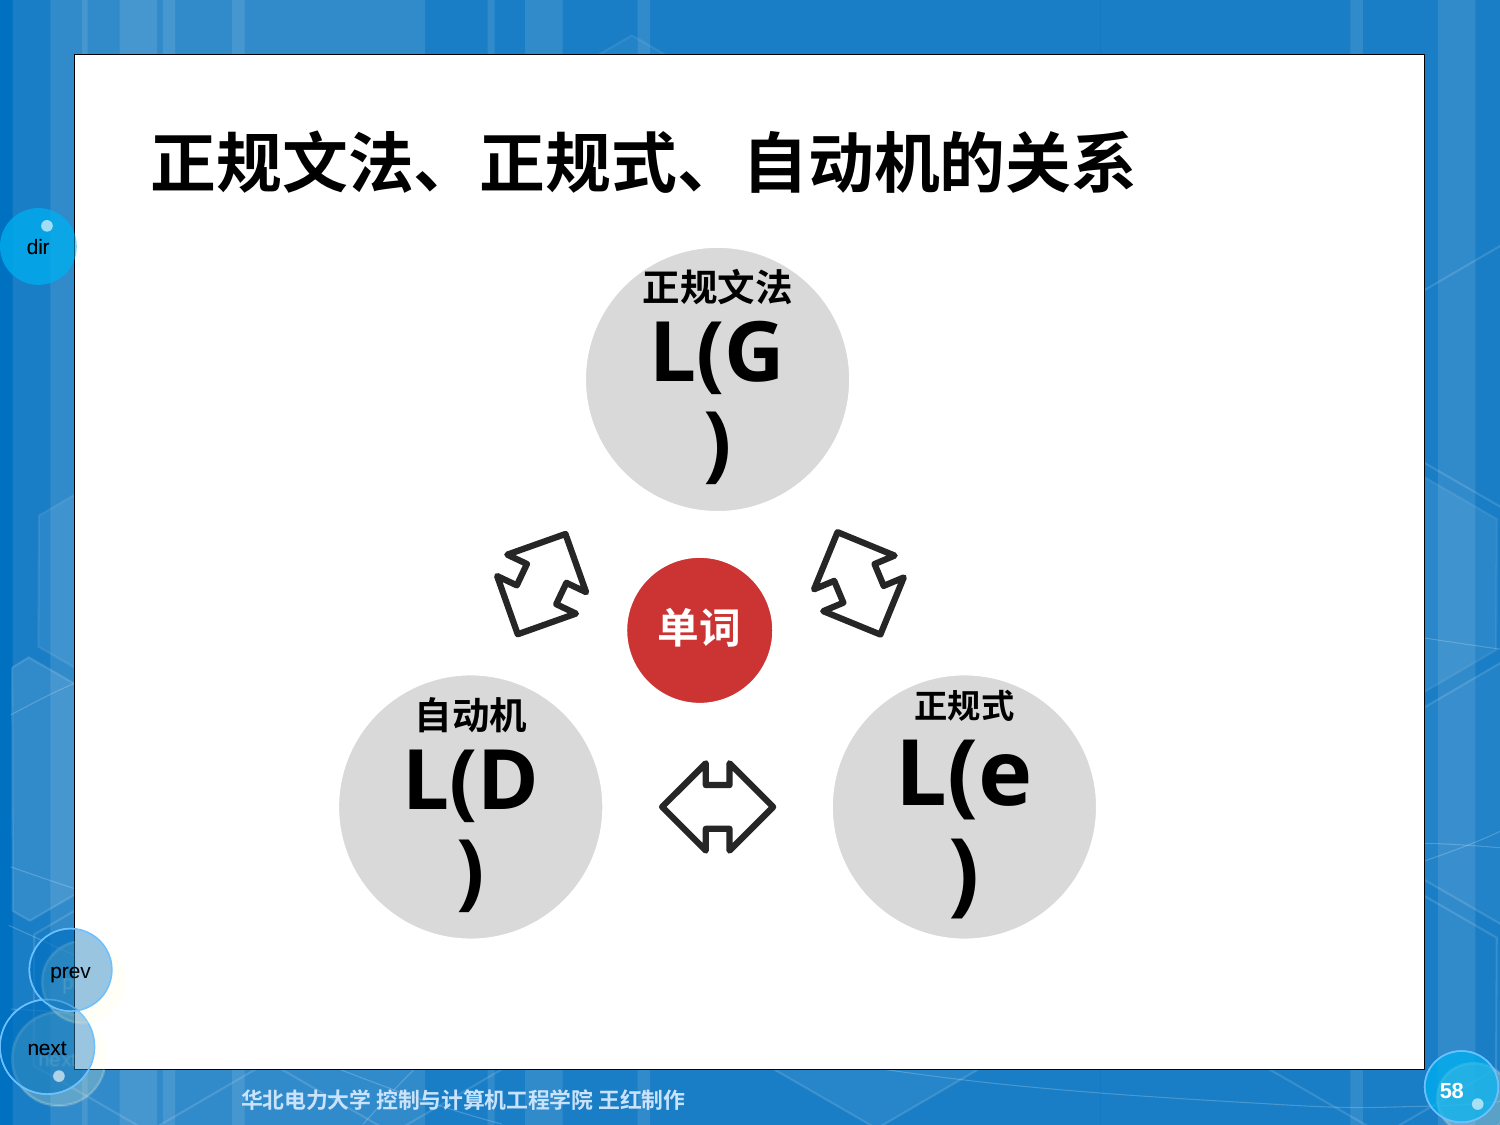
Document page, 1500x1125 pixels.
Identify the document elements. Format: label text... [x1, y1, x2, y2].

text_box 单词 [624, 555, 775, 706]
text_box [662, 763, 774, 851]
text_box 正规式 L(e) [830, 672, 1099, 942]
text_box [814, 532, 904, 635]
slide_number 58 [1424, 1060, 1495, 1121]
title 正规文法、正规式、自动机的关系 [135, 66, 1324, 209]
text_box 自动机 L(D) [336, 672, 605, 942]
footer 华北电力大学 控制与计算机工程学院 王红制作 [143, 1069, 701, 1125]
text_box 正规文法 L(G) [583, 245, 852, 514]
text_box [497, 533, 587, 635]
